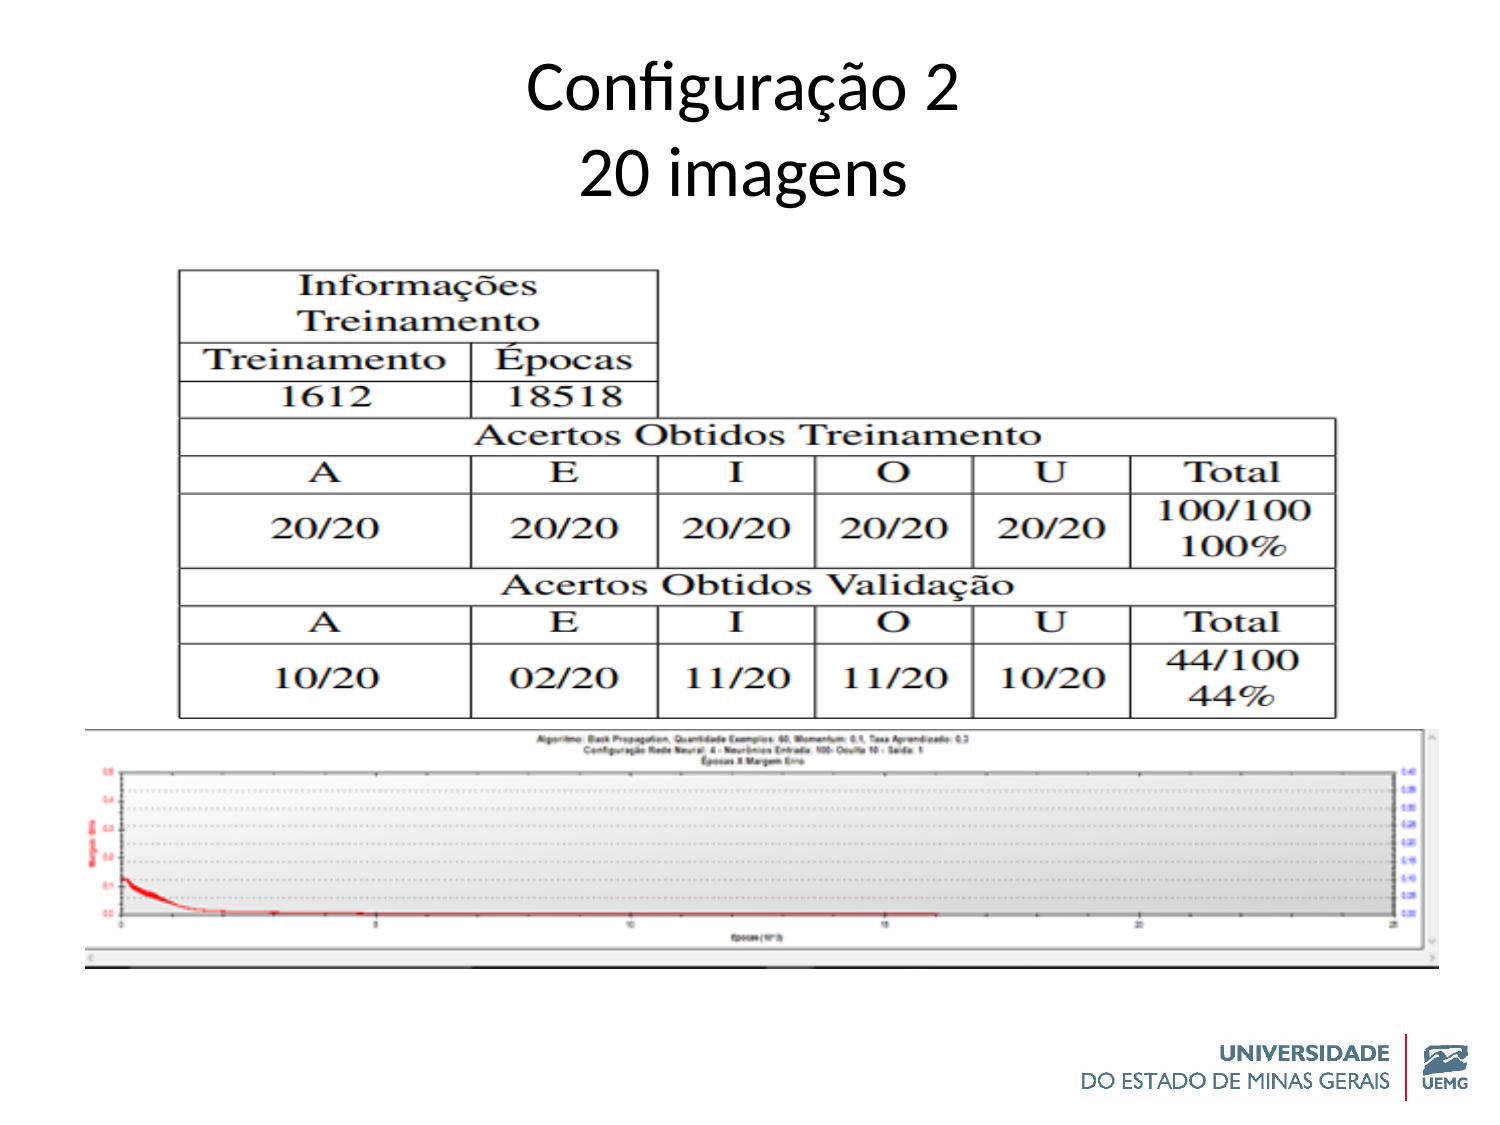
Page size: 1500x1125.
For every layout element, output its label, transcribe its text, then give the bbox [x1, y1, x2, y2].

picture [85, 266, 1439, 970]
title Configuração 2 20 imagens [68, 30, 1419, 219]
picture [1080, 1034, 1468, 1101]
